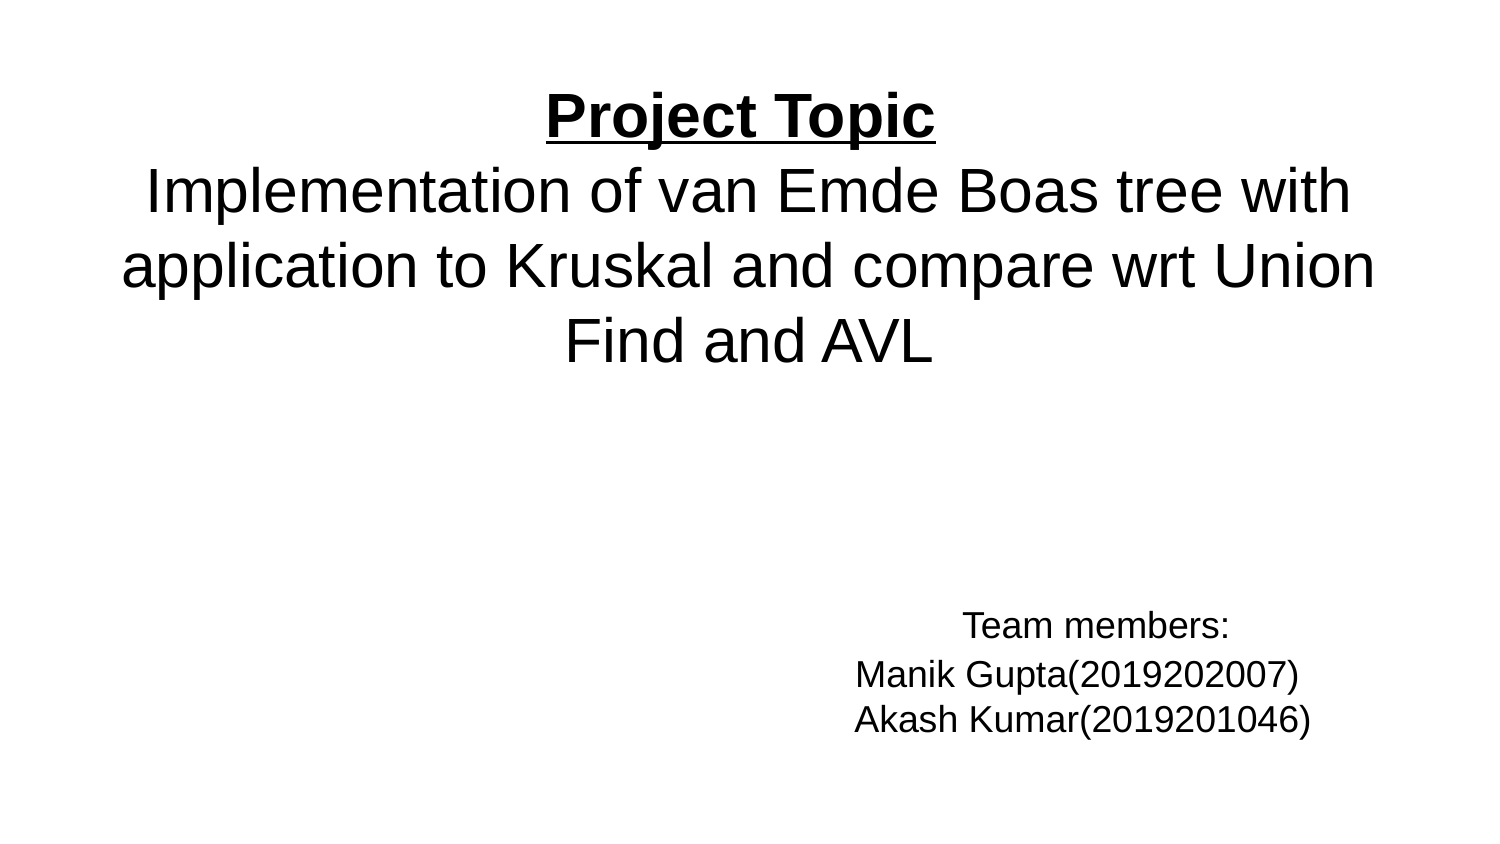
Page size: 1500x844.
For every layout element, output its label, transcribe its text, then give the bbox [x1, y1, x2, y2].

text_box Project Topic Implementation of van Emde Boas tree with application to Kruskal and compare wrt Union Find and AVL [51, 219, 1449, 390]
text_box Team members: Manik Gupta(2019202007) Akash Kumar(2019201046) [37, 564, 1435, 695]
